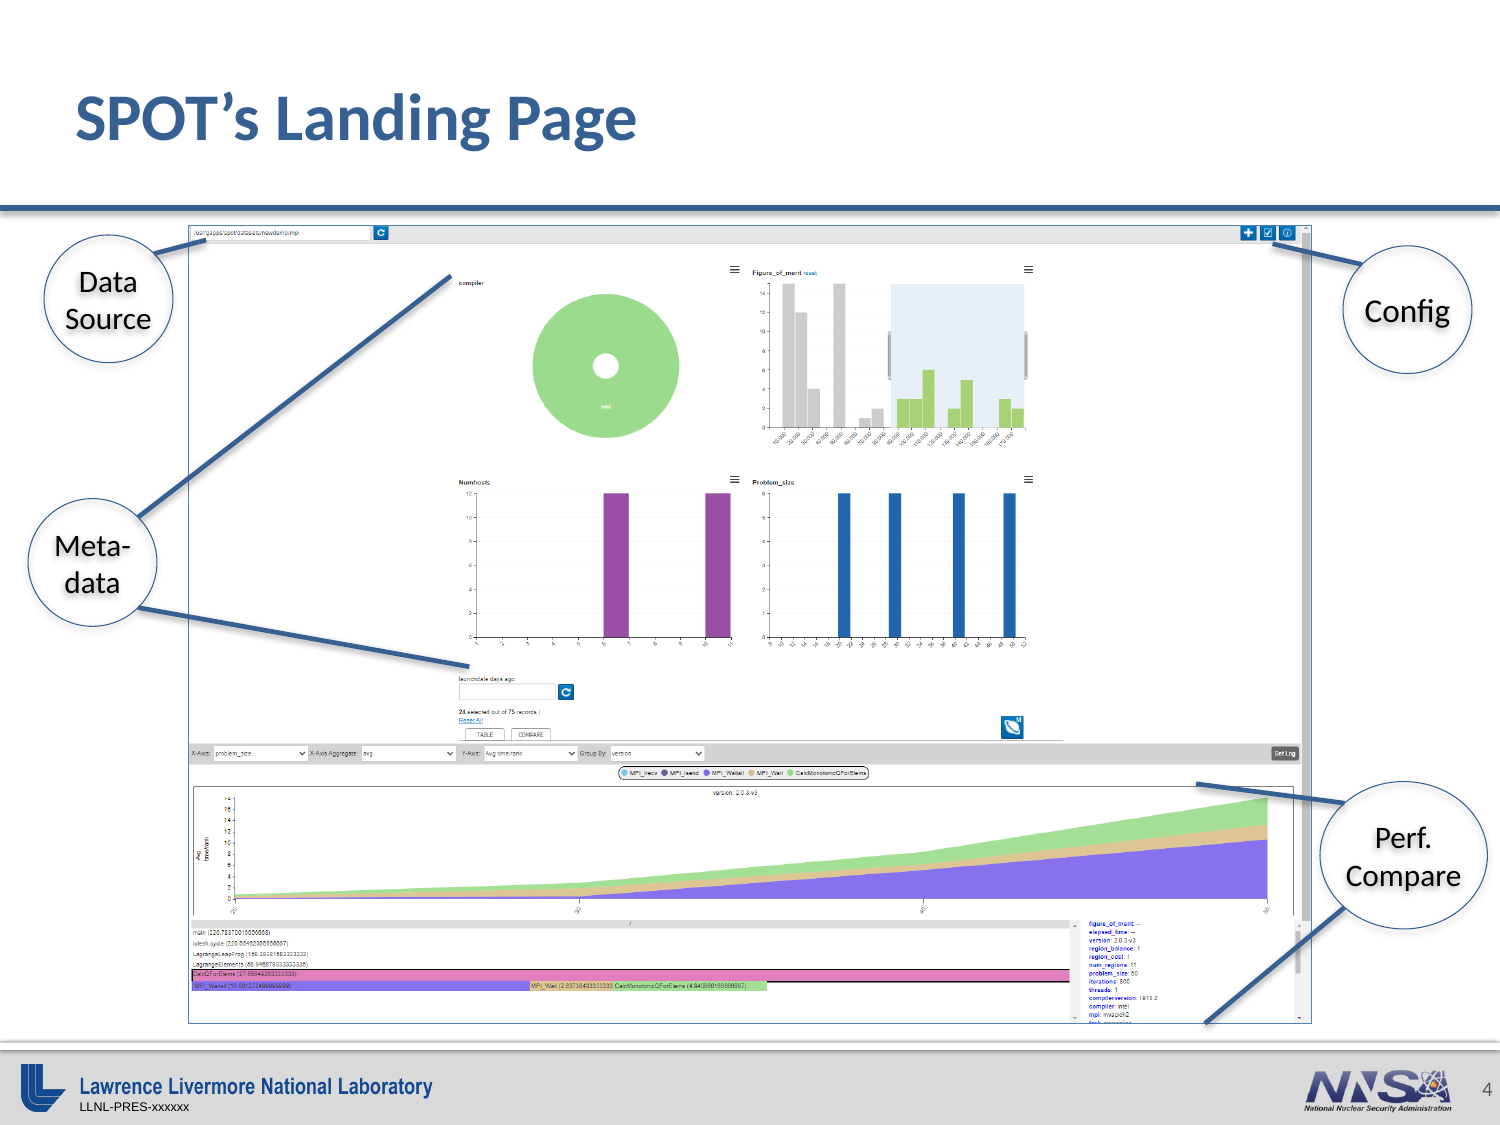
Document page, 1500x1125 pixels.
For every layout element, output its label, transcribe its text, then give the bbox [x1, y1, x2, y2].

text_box Data Source [43, 234, 169, 364]
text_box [1204, 907, 1345, 1024]
picture [188, 225, 1311, 1024]
text_box Meta- data [27, 498, 158, 627]
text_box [153, 239, 207, 254]
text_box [138, 607, 470, 667]
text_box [1196, 783, 1345, 804]
text_box Perf. Compare [1319, 781, 1488, 930]
picture [21, 1064, 471, 1112]
picture [1297, 1057, 1458, 1119]
text_box Config [1342, 245, 1473, 375]
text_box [1272, 243, 1362, 265]
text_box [137, 275, 451, 518]
title SPOT’s Landing Page [75, 36, 1425, 202]
